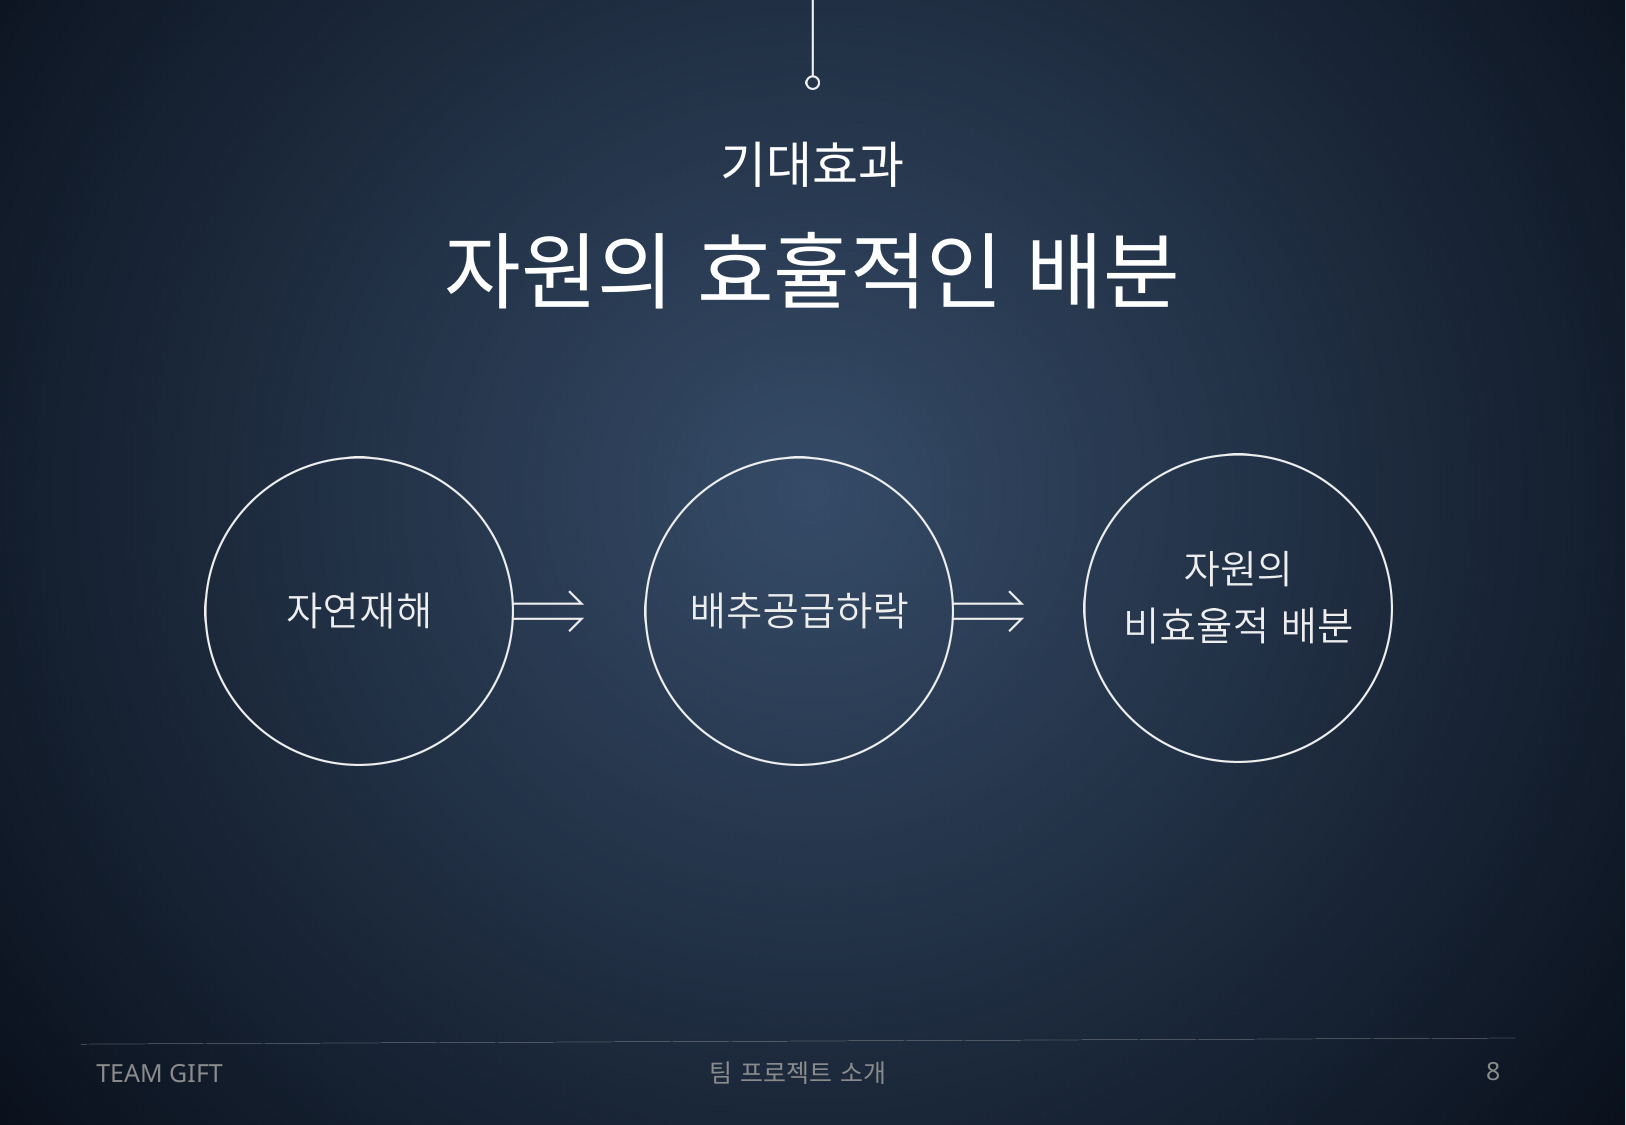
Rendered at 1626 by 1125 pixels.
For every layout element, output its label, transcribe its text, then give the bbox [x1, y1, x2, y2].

picture [0, 0, 1626, 1125]
slide_number 팀 프로젝트 소개 [608, 1042, 988, 1103]
text_box 자원의 효휼적인 배분 [387, 211, 1238, 326]
title 기대효과 [200, 118, 1425, 209]
slide_number 8 [1136, 1042, 1516, 1103]
